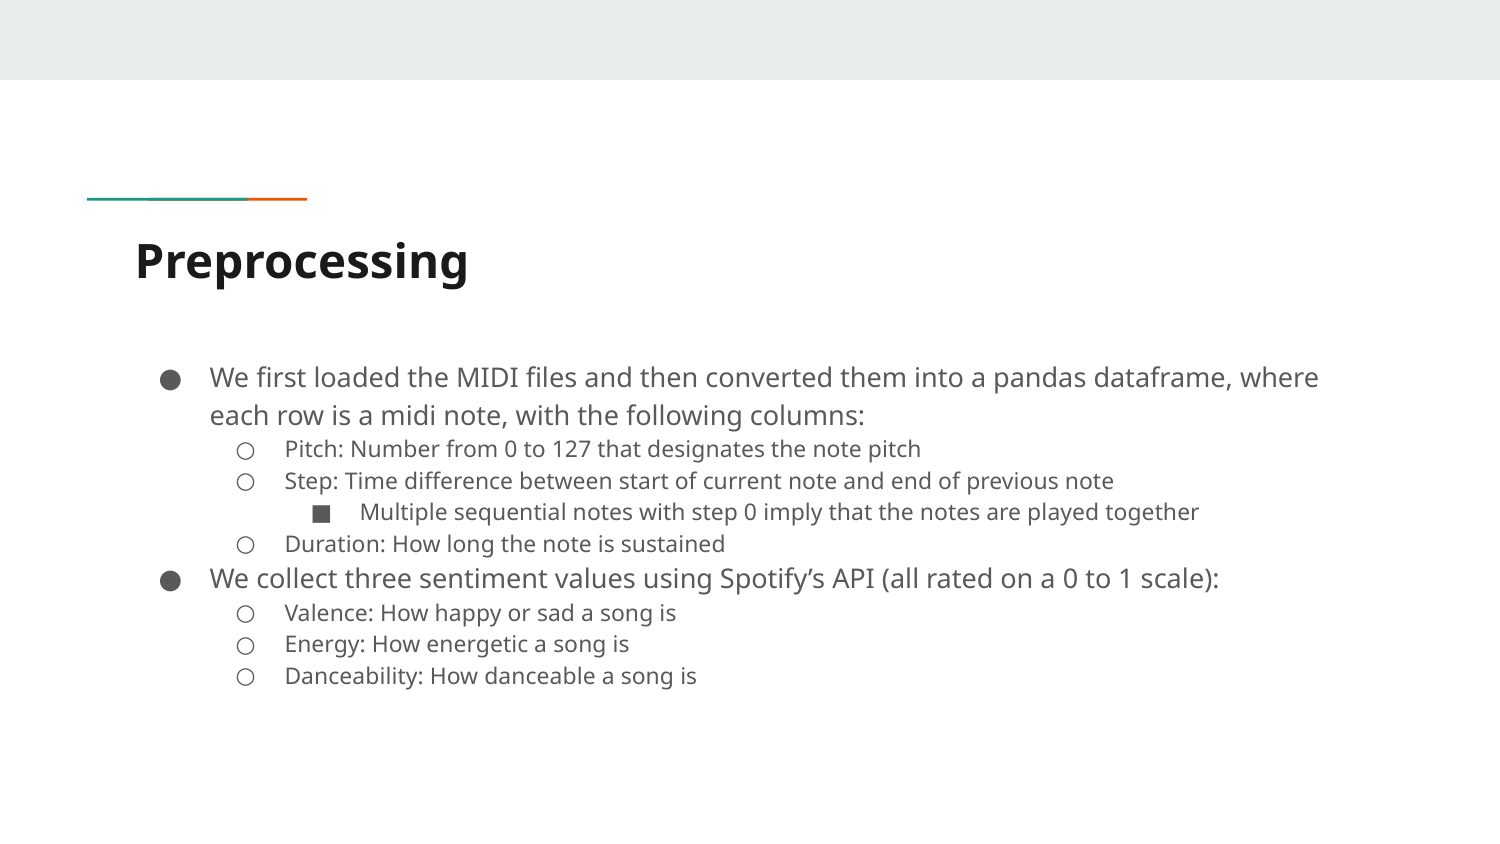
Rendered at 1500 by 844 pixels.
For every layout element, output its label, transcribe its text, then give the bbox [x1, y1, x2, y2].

title Preprocessing [119, 216, 1381, 305]
list We first loaded the MIDI files and then converted them into a pandas dataframe, where each row is a midi note, with the following columns: Pitch: Number from 0 to 127 that designates the note pitch Step: Time difference between start of current note and end of previous note Multiple sequential notes with step 0 imply that the notes are played together Duration: How long the note is sustained We collect three sentiment values using Spotify’s API (all rated on a 0 to 1 scale): Valence: How happy or sad a song is Energy: How energetic a song is Danceability: How danceable a song is [119, 341, 1381, 794]
